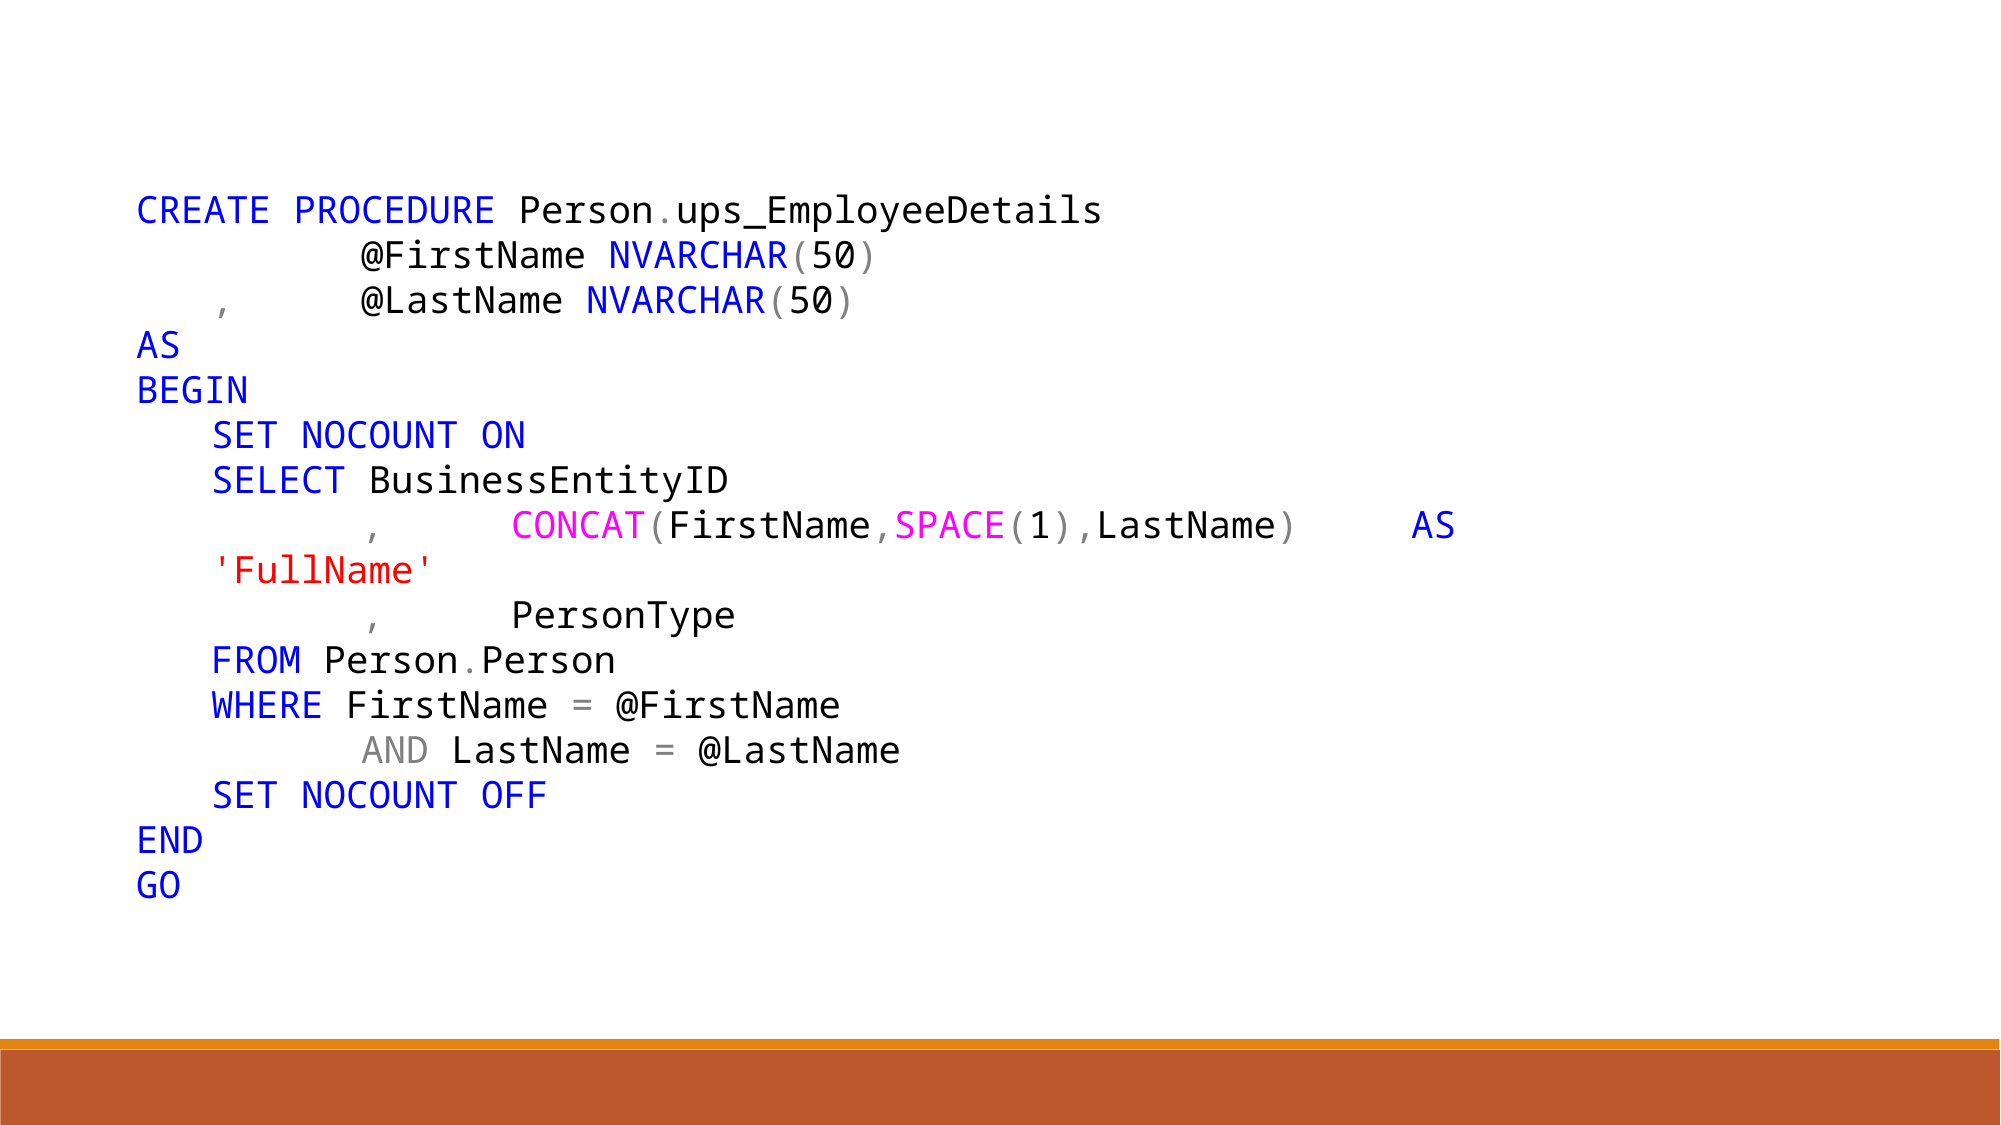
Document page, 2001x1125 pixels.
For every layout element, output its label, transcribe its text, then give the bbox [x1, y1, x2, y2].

text_box CREATE PROCEDURE Person.ups_EmployeeDetails @FirstName NVARCHAR(50) , @LastName NVARCHAR(50) AS BEGIN SET NOCOUNT ON SELECT BusinessEntityID , CONCAT(FirstName,SPACE(1),LastName) AS 'FullName' , PersonType FROM Person.Person WHERE FirstName = @FirstName AND LastName = @LastName SET NOCOUNT OFF END GO [121, 133, 1473, 914]
